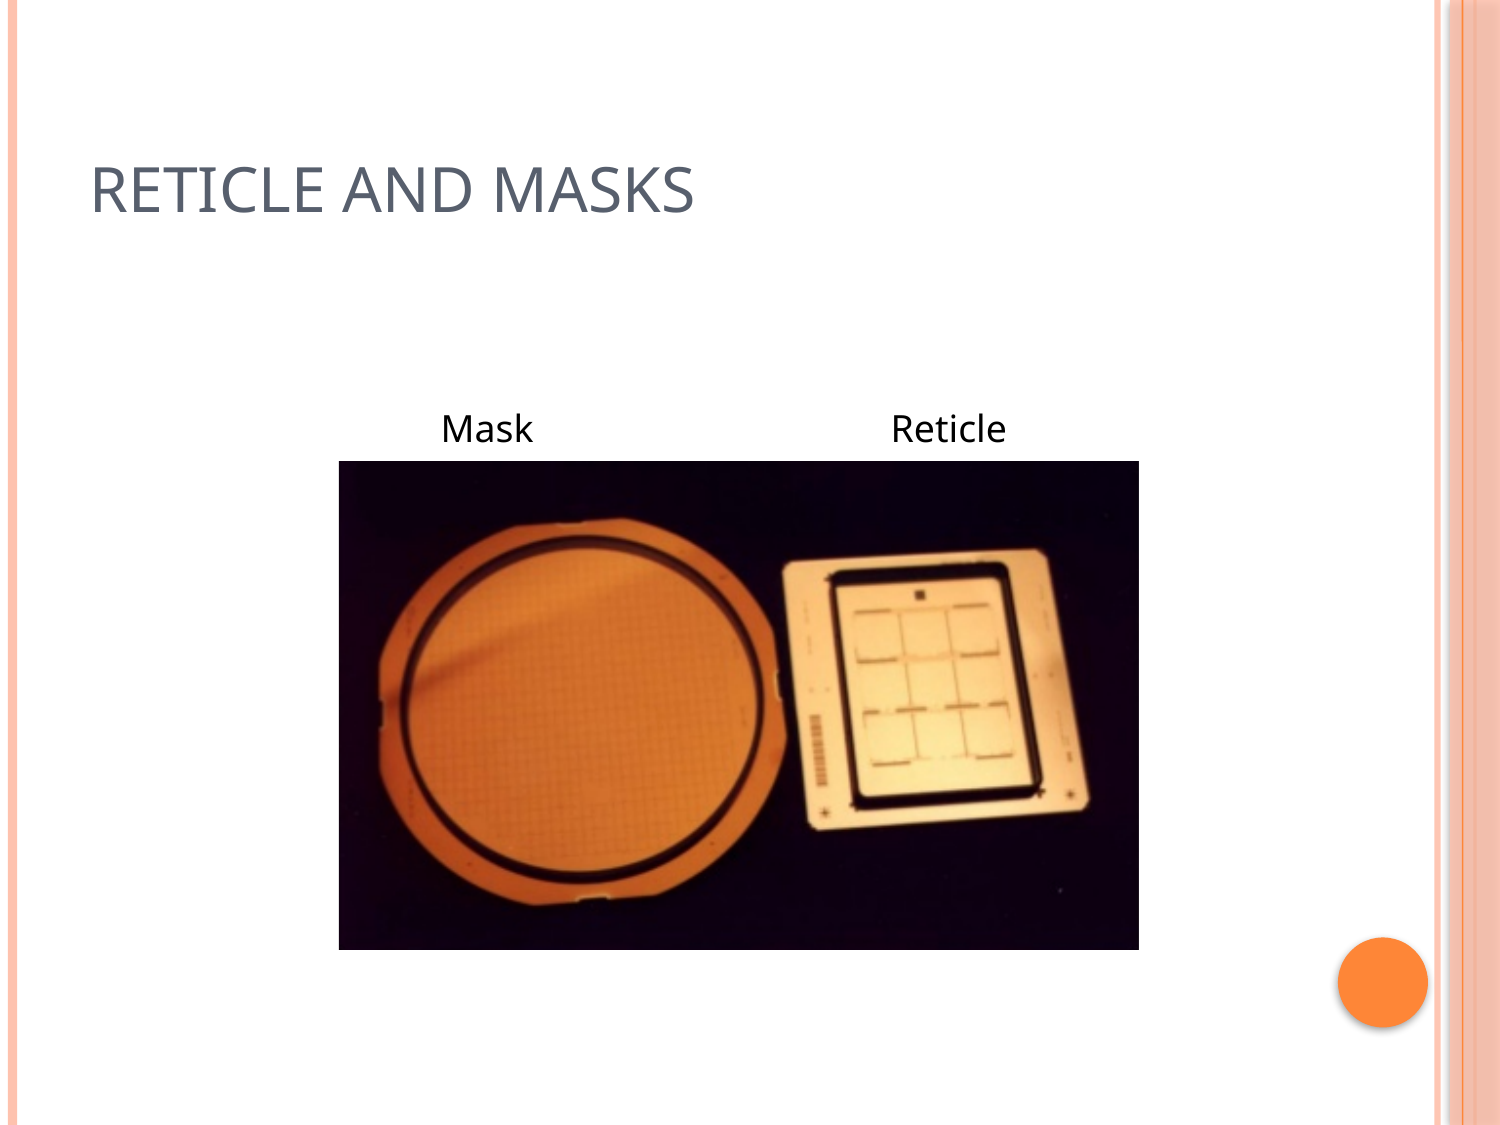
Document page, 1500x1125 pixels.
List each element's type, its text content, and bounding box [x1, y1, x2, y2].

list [338, 460, 1140, 951]
text_box Mask Reticle [425, 397, 1071, 457]
title Reticle and Masks [75, 45, 1300, 233]
